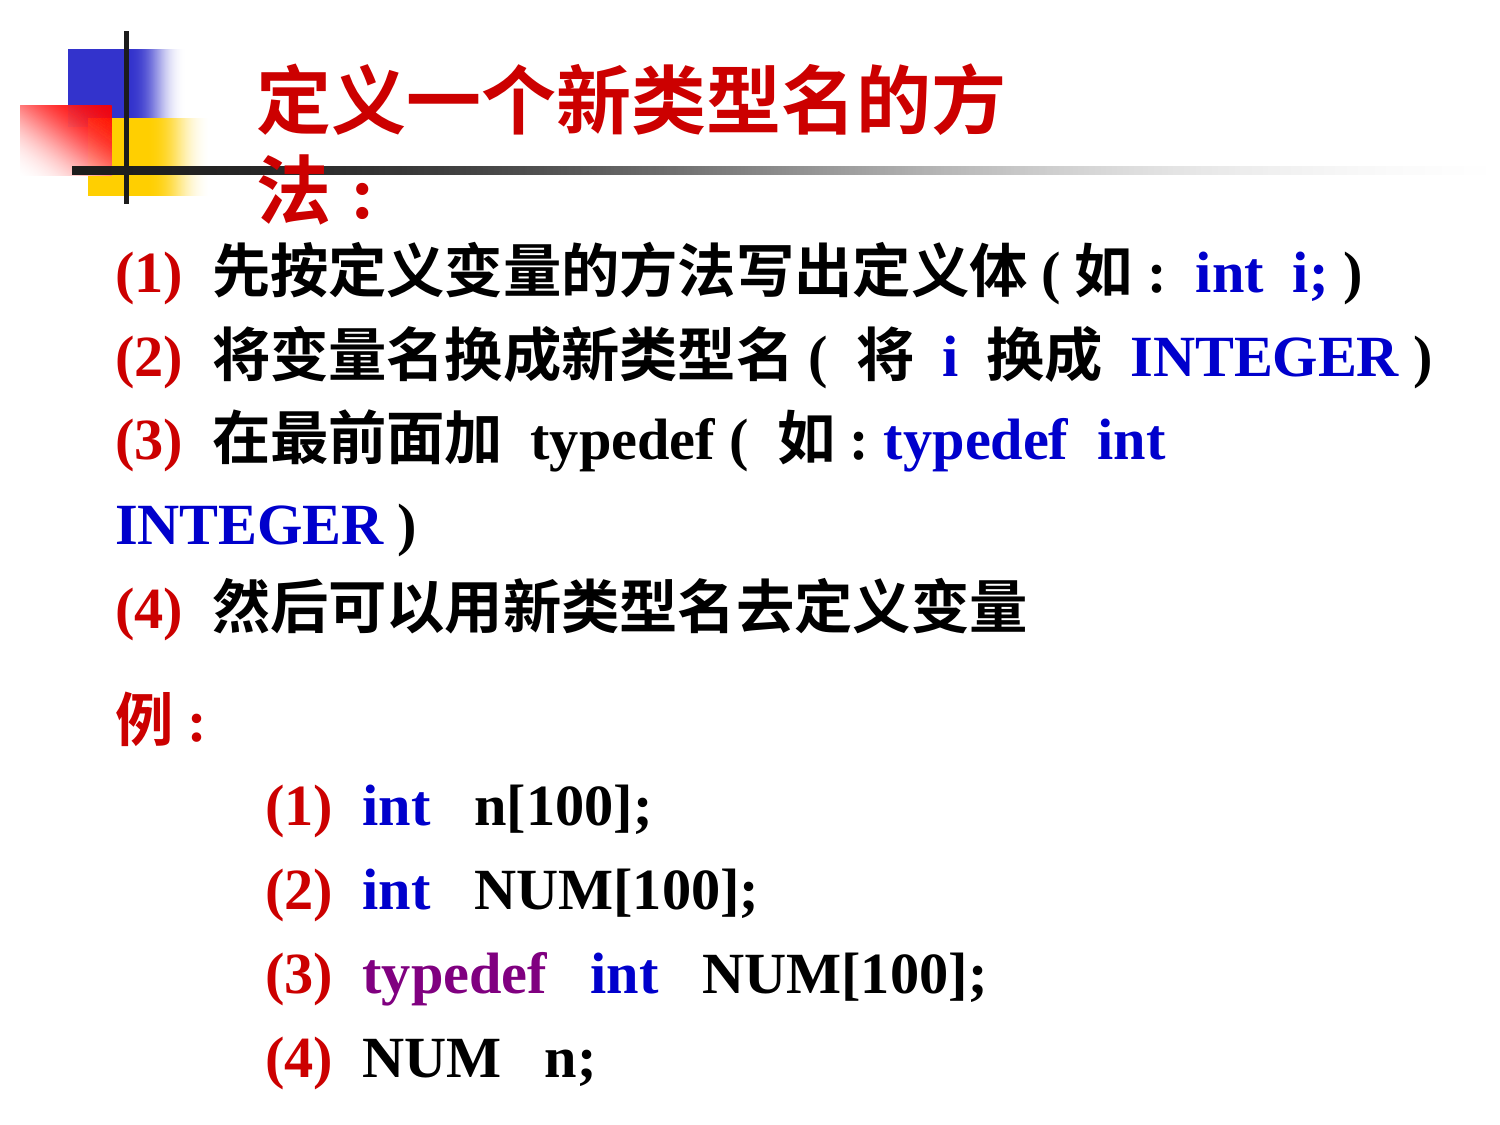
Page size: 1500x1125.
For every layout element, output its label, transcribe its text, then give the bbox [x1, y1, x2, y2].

text_box 定义一个新类型名的方法: [242, 46, 1126, 242]
text_box (1) 先按定义变量的方法写出定义体(如: int i; ) (2) 将变量名换成新类型名( 将 i 换成 INTEGER ) (3) 在最前面加 typedef ( 如: typedef int INTEGER ) (4) 然后可以用新类型名去定义变量 例: (1) int n[100]; (2) int NUM[100]; (3) typedef int NUM[100]; (4) NUM n; [100, 212, 1459, 1097]
